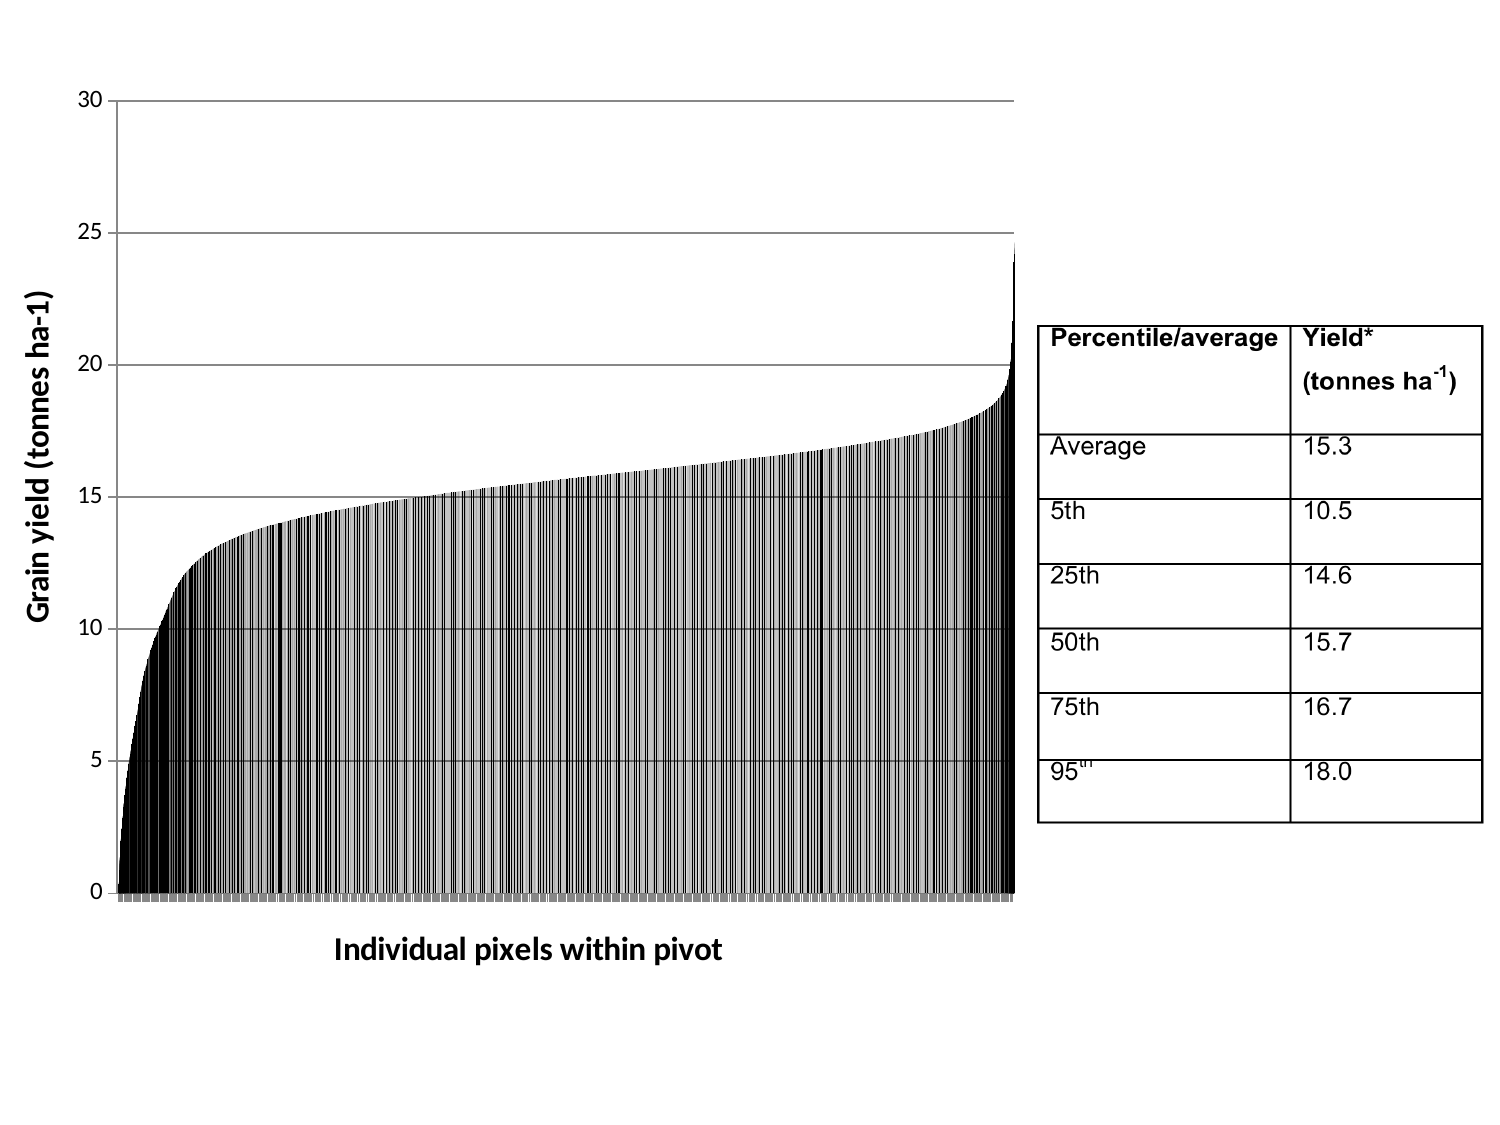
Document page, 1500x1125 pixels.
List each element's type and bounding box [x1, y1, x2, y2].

chart [0, 84, 1042, 1003]
text_box [1046, 260, 1500, 888]
